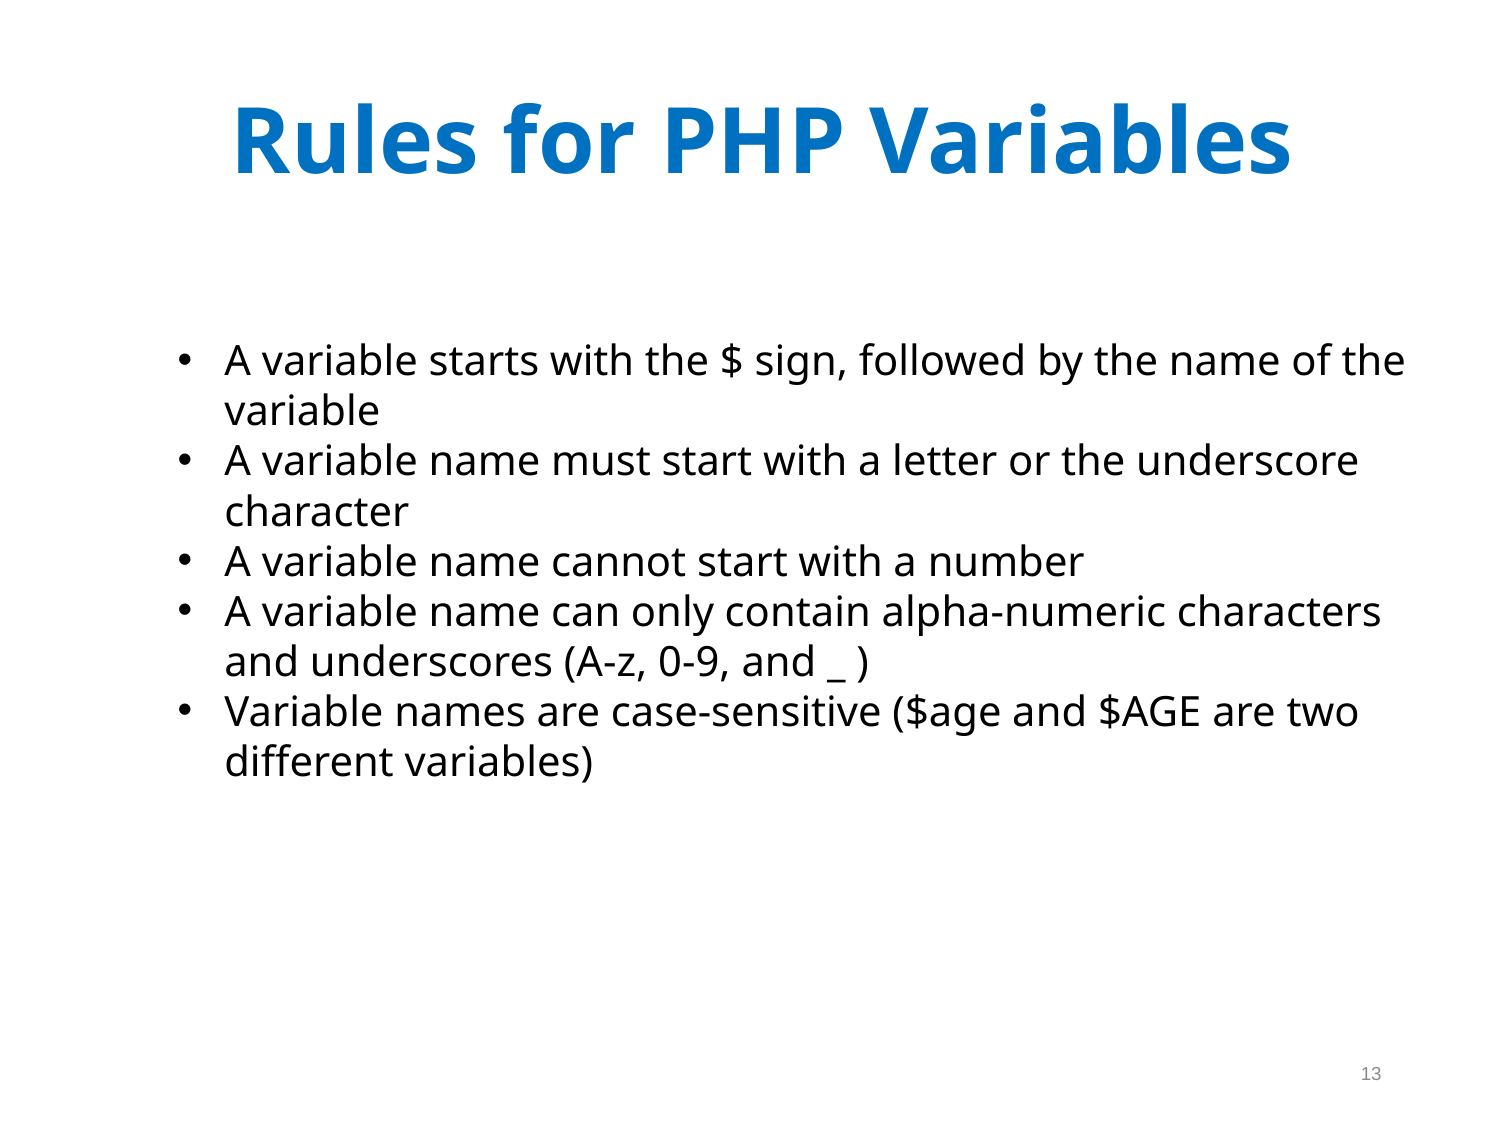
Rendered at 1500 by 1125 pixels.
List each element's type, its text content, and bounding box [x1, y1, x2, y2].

text_box Rules for PHP Variables [99, 74, 1425, 200]
text_box A variable starts with the $ sign, followed by the name of the variable A variable name must start with a letter or the underscore character A variable name cannot start with a number A variable name can only contain alpha-numeric characters and underscores (A-z, 0-9, and _ ) Variable names are case-sensitive ($age and $AGE are two different variables) [162, 326, 1425, 792]
slide_number 13 [1059, 1042, 1397, 1103]
